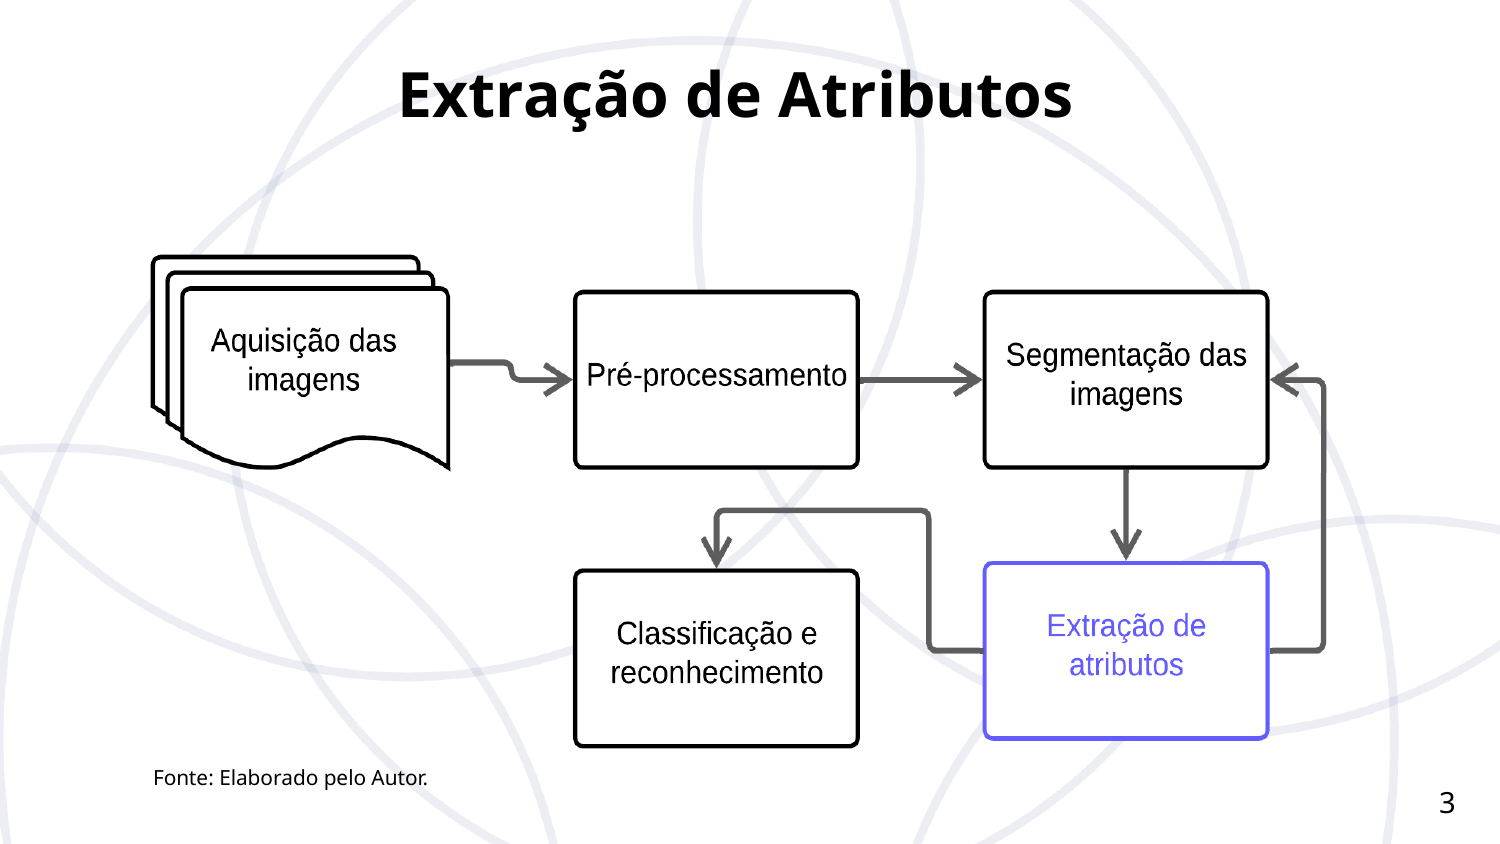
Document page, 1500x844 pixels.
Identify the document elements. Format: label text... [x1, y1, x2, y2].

text_box 3 [1424, 776, 1476, 827]
text_box Extração de Atributos [76, 47, 1397, 138]
picture [0, 0, 1500, 844]
text_box Fonte: Elaborado pelo Autor. [138, 758, 579, 798]
